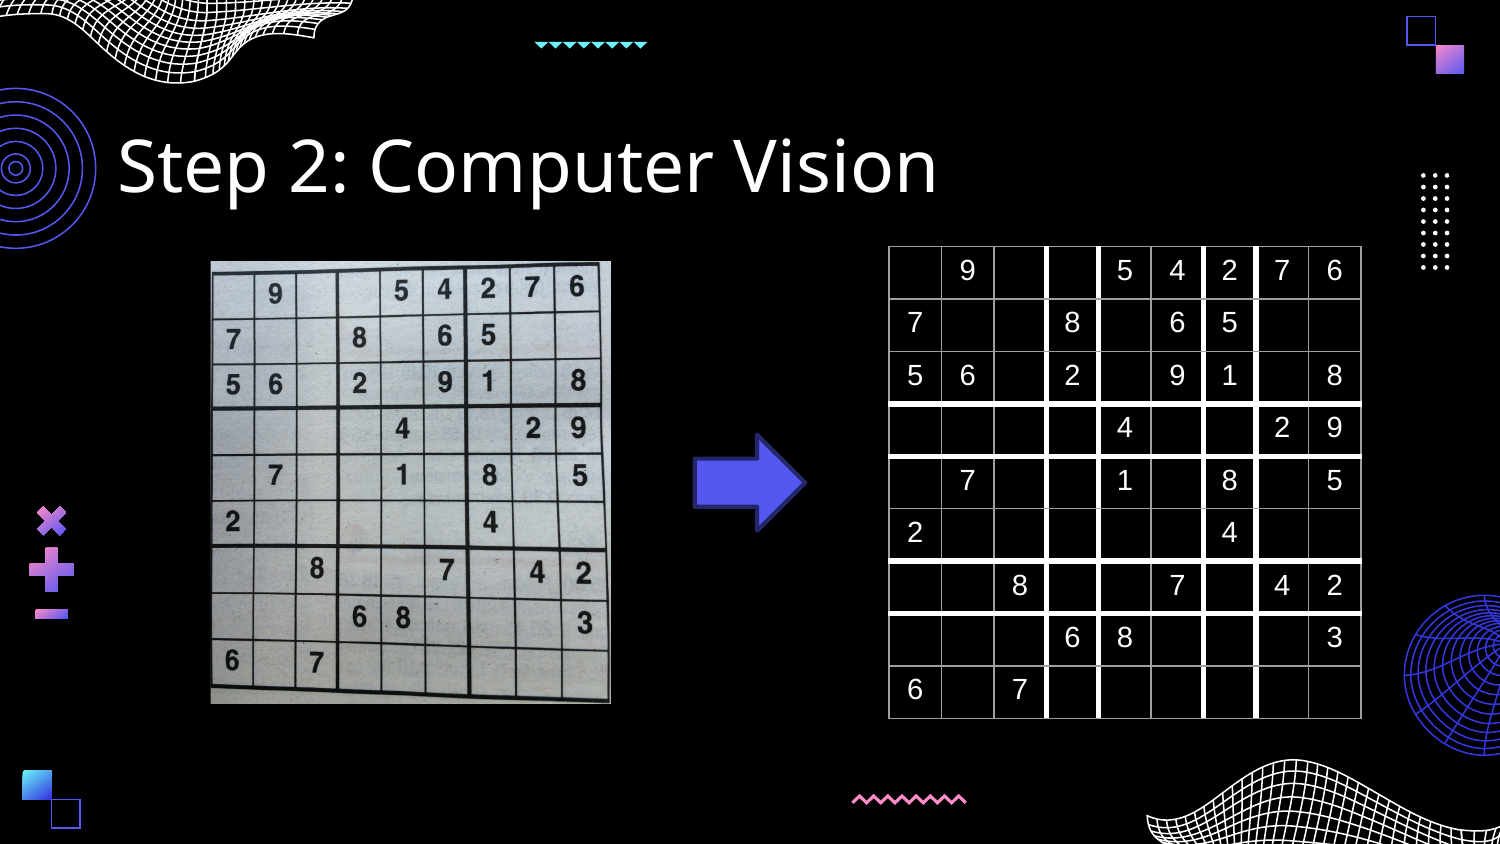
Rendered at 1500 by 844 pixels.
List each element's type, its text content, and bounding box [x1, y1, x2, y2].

table_cell [1259, 667, 1308, 718]
table_cell [1152, 407, 1201, 454]
table_header 4 [1152, 247, 1201, 298]
table_cell 7 [942, 459, 993, 508]
table_cell [1049, 459, 1096, 508]
table_cell 5 [890, 352, 941, 401]
table_cell [1206, 407, 1253, 454]
table_cell [1101, 564, 1150, 611]
table_cell [995, 352, 1044, 401]
table_cell [1259, 352, 1308, 401]
text_box [692, 432, 808, 533]
table_cell 1 [1206, 352, 1253, 401]
table_cell [1049, 667, 1096, 718]
table_cell 8 [1206, 459, 1253, 508]
table_cell [1152, 509, 1201, 558]
table_cell [942, 509, 993, 558]
table_cell 9 [1309, 407, 1360, 454]
table_cell 7 [890, 300, 941, 351]
table_cell [890, 616, 941, 665]
table_cell [1309, 667, 1360, 718]
table_cell 4 [1259, 564, 1308, 611]
table_cell [1101, 667, 1150, 718]
table_header 2 [1206, 247, 1253, 298]
table_cell [890, 459, 941, 508]
table_header [890, 247, 941, 298]
table_cell 6 [890, 667, 941, 718]
table_cell 2 [1309, 564, 1360, 611]
table_header 5 [1101, 247, 1150, 298]
table_cell 2 [1049, 352, 1096, 401]
table_cell [1049, 509, 1096, 558]
table_cell 7 [1152, 564, 1201, 611]
table_cell [1309, 300, 1360, 351]
table_cell [1259, 616, 1308, 665]
table_cell [1259, 459, 1308, 508]
table_cell 6 [1049, 616, 1096, 665]
table_cell 6 [942, 352, 993, 401]
table_cell 2 [1259, 407, 1308, 454]
table_cell [995, 616, 1044, 665]
table_cell 8 [995, 564, 1044, 611]
table_cell 8 [1049, 300, 1096, 351]
table_cell 5 [1309, 459, 1360, 508]
table_cell [890, 407, 941, 454]
table_cell [995, 509, 1044, 558]
table_header 6 [1309, 247, 1360, 298]
table_header [1049, 247, 1096, 298]
title Step 2: Computer Vision [116, 114, 1191, 211]
table_cell [942, 564, 993, 611]
table_cell [1259, 509, 1308, 558]
table_cell [1152, 459, 1201, 508]
table_cell 8 [1309, 352, 1360, 401]
table_cell [1309, 509, 1360, 558]
table_cell [1101, 509, 1150, 558]
table_cell 5 [1206, 300, 1253, 351]
table_cell [995, 459, 1044, 508]
table_cell [1101, 300, 1150, 351]
table_cell [1206, 667, 1253, 718]
table_cell 7 [995, 667, 1044, 718]
picture [210, 261, 612, 704]
table_header [995, 247, 1044, 298]
table_cell [942, 616, 993, 665]
table_cell 4 [1101, 407, 1150, 454]
table_cell 4 [1206, 509, 1253, 558]
table_cell 2 [890, 509, 941, 558]
table_cell 3 [1309, 616, 1360, 665]
table_cell [1049, 564, 1096, 611]
table_cell 8 [1101, 616, 1150, 665]
table_cell [995, 407, 1044, 454]
table_cell [942, 300, 993, 351]
table_cell [942, 667, 993, 718]
table_cell [1206, 564, 1253, 611]
table_cell [1206, 616, 1253, 665]
table_cell 1 [1101, 459, 1150, 508]
table_header 7 [1259, 247, 1308, 298]
table_cell 6 [1152, 300, 1201, 351]
table_cell [1259, 300, 1308, 351]
table_cell [1049, 407, 1096, 454]
table_cell [1152, 667, 1201, 718]
table_cell 9 [1152, 352, 1201, 401]
table_cell [890, 564, 941, 611]
table_cell [1152, 616, 1201, 665]
table_cell [942, 407, 993, 454]
table_cell [995, 300, 1044, 351]
table_header 9 [942, 247, 993, 298]
table_cell [1101, 352, 1150, 401]
